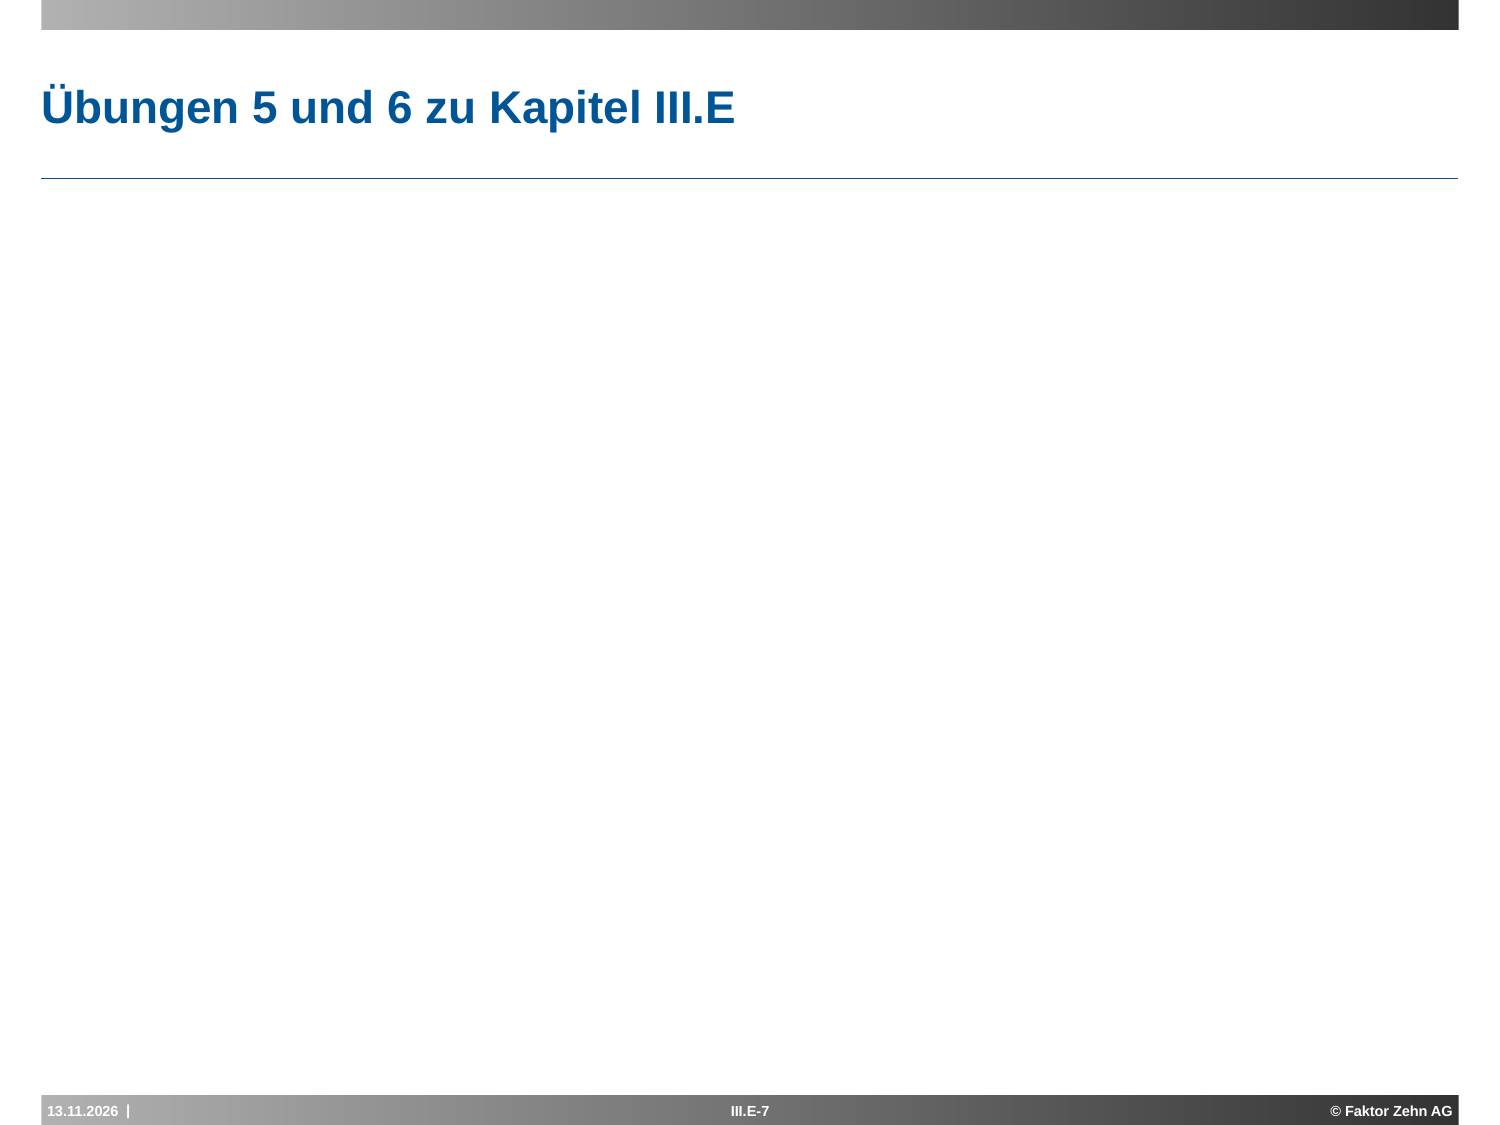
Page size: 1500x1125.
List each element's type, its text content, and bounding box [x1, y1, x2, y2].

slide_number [41, 1095, 142, 1125]
slide_number III.E-7 [702, 1095, 798, 1125]
title Übungen 5 und 6 zu Kapitel III.E [41, 29, 1459, 178]
picture [798, 1095, 1459, 1125]
picture [142, 1095, 702, 1125]
picture [41, 0, 1459, 29]
